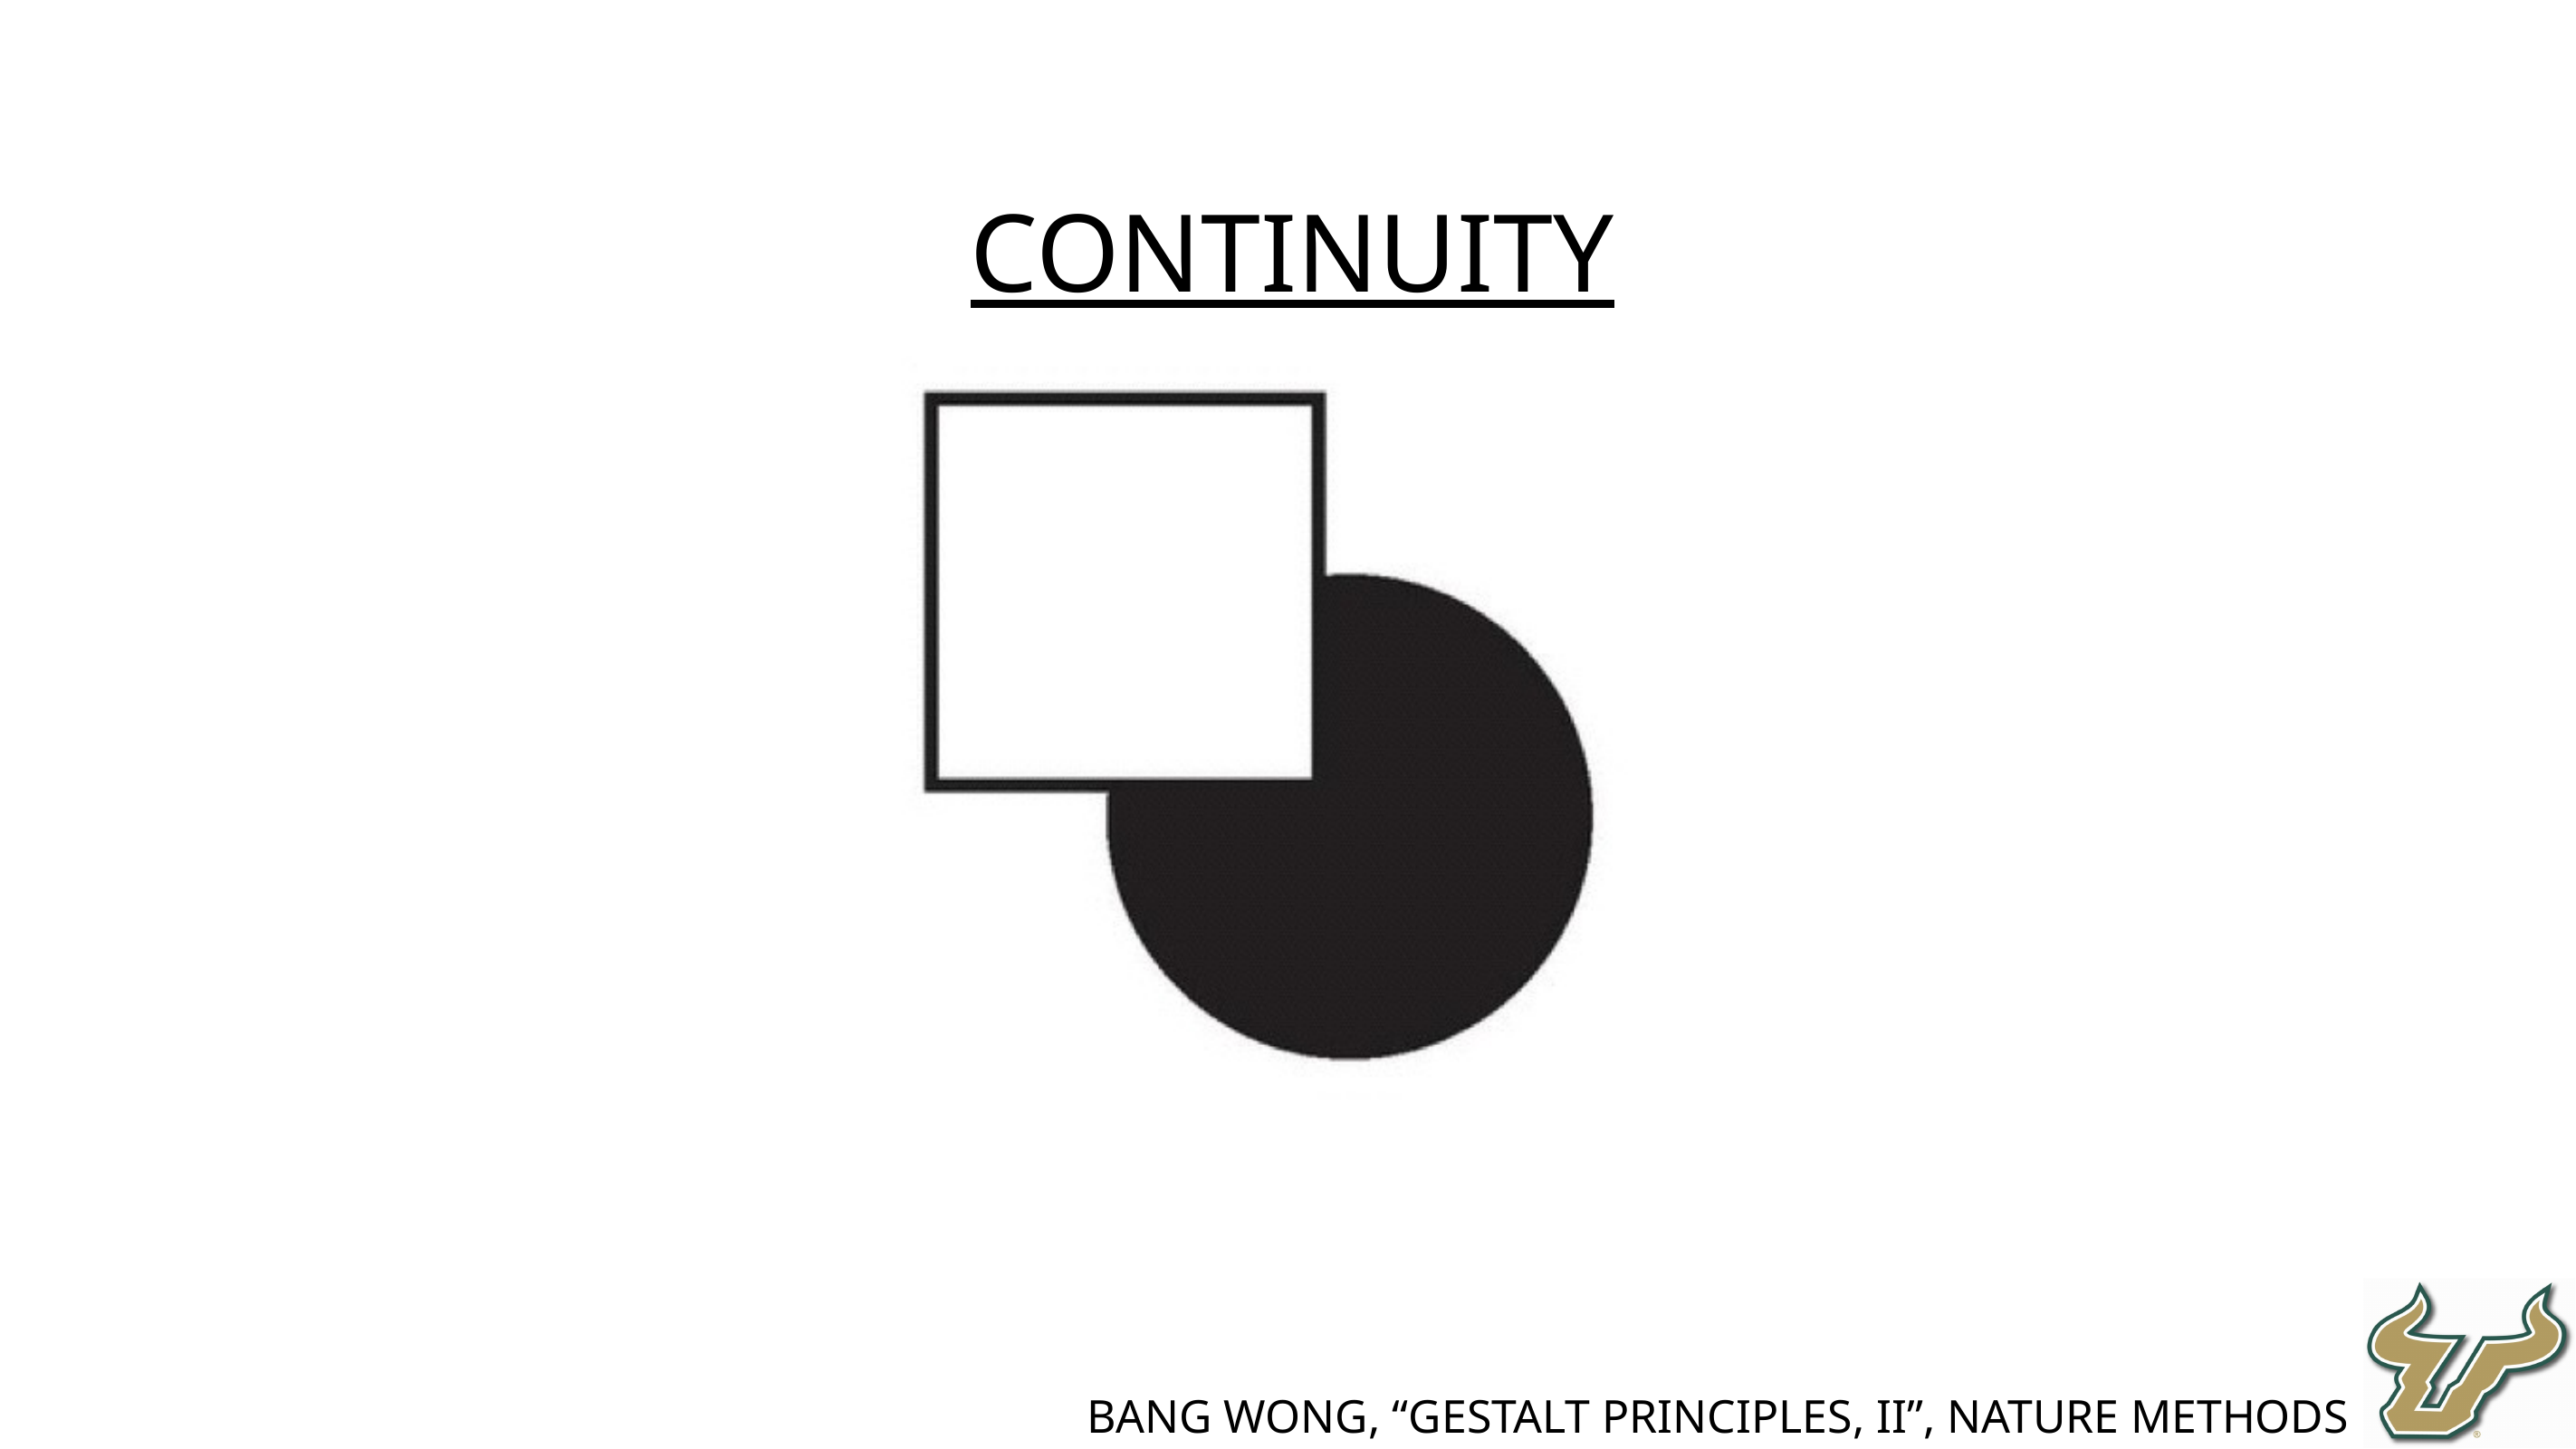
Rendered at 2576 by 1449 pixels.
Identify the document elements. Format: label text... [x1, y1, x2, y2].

picture [2363, 1278, 2576, 1448]
list continuity [473, 175, 2103, 340]
list Bang Wong, “Gestalt Principles, II”, Nature Methods [1004, 1380, 2363, 1449]
text_box [827, 340, 1748, 1111]
